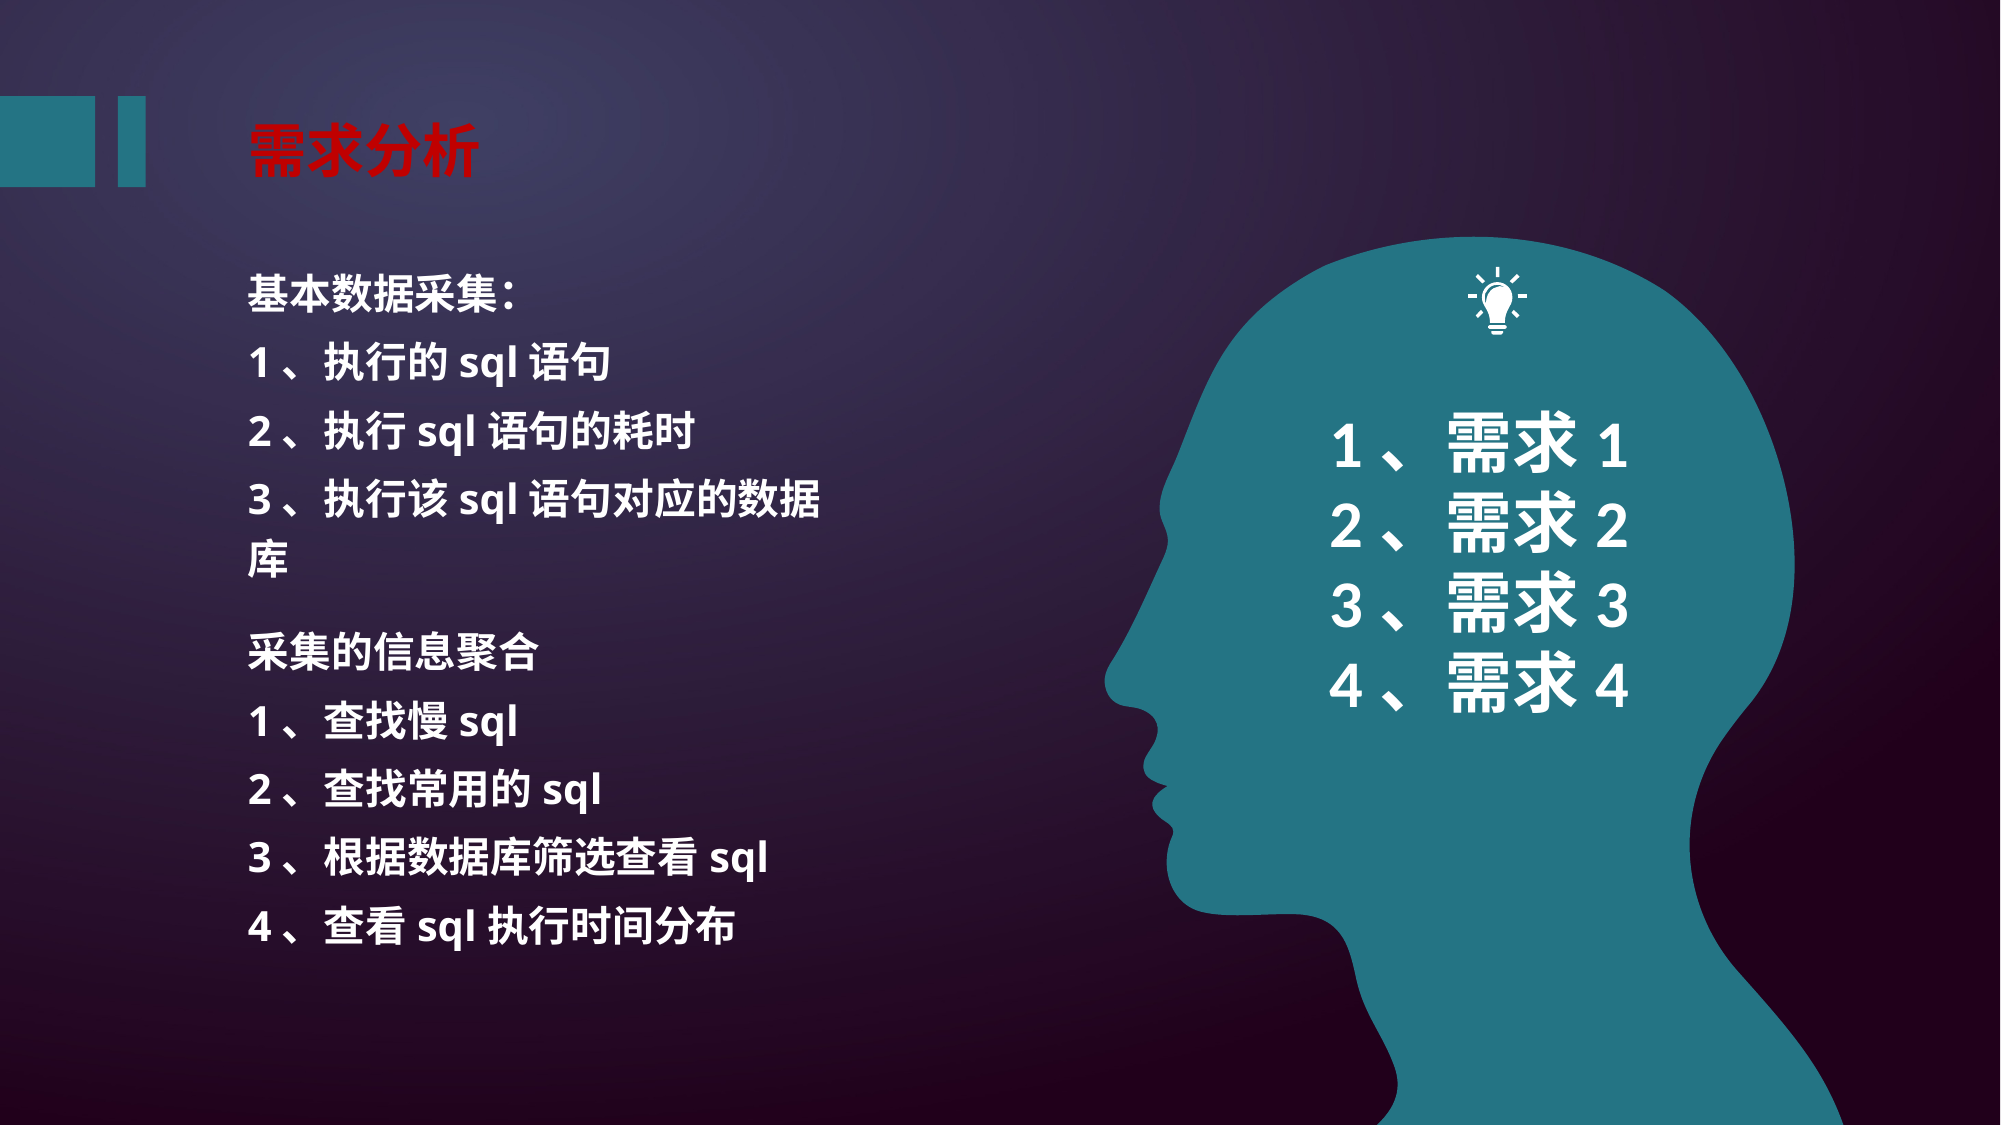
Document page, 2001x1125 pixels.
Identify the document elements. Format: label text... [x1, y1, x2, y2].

text_box [0, 94, 97, 189]
text_box [1488, 325, 1507, 329]
text_box 采集的信息聚合 1、查找慢sql 2、查找常用的sql 3、根据数据库筛选查看sql 4、查看sql执行时间分布 [233, 608, 828, 1007]
text_box [1509, 274, 1520, 284]
text_box [1511, 309, 1520, 319]
text_box [1475, 274, 1486, 284]
text_box [1495, 266, 1500, 278]
text_box [1517, 294, 1527, 298]
text_box 1、需求1 2、需求2 3、需求3 4、需求4 [1314, 393, 1681, 728]
picture [0, 0, 2001, 1125]
text_box [1491, 331, 1504, 335]
text_box [1475, 309, 1484, 319]
text_box 需求分析 [148, 107, 581, 192]
text_box [116, 94, 148, 189]
text_box [1104, 236, 1844, 1125]
text_box [1481, 282, 1513, 323]
text_box 基本数据采集： 1、执行的sql语句 2、执行sql语句的耗时 3、执行该sql语句对应的数据库 [233, 250, 851, 659]
